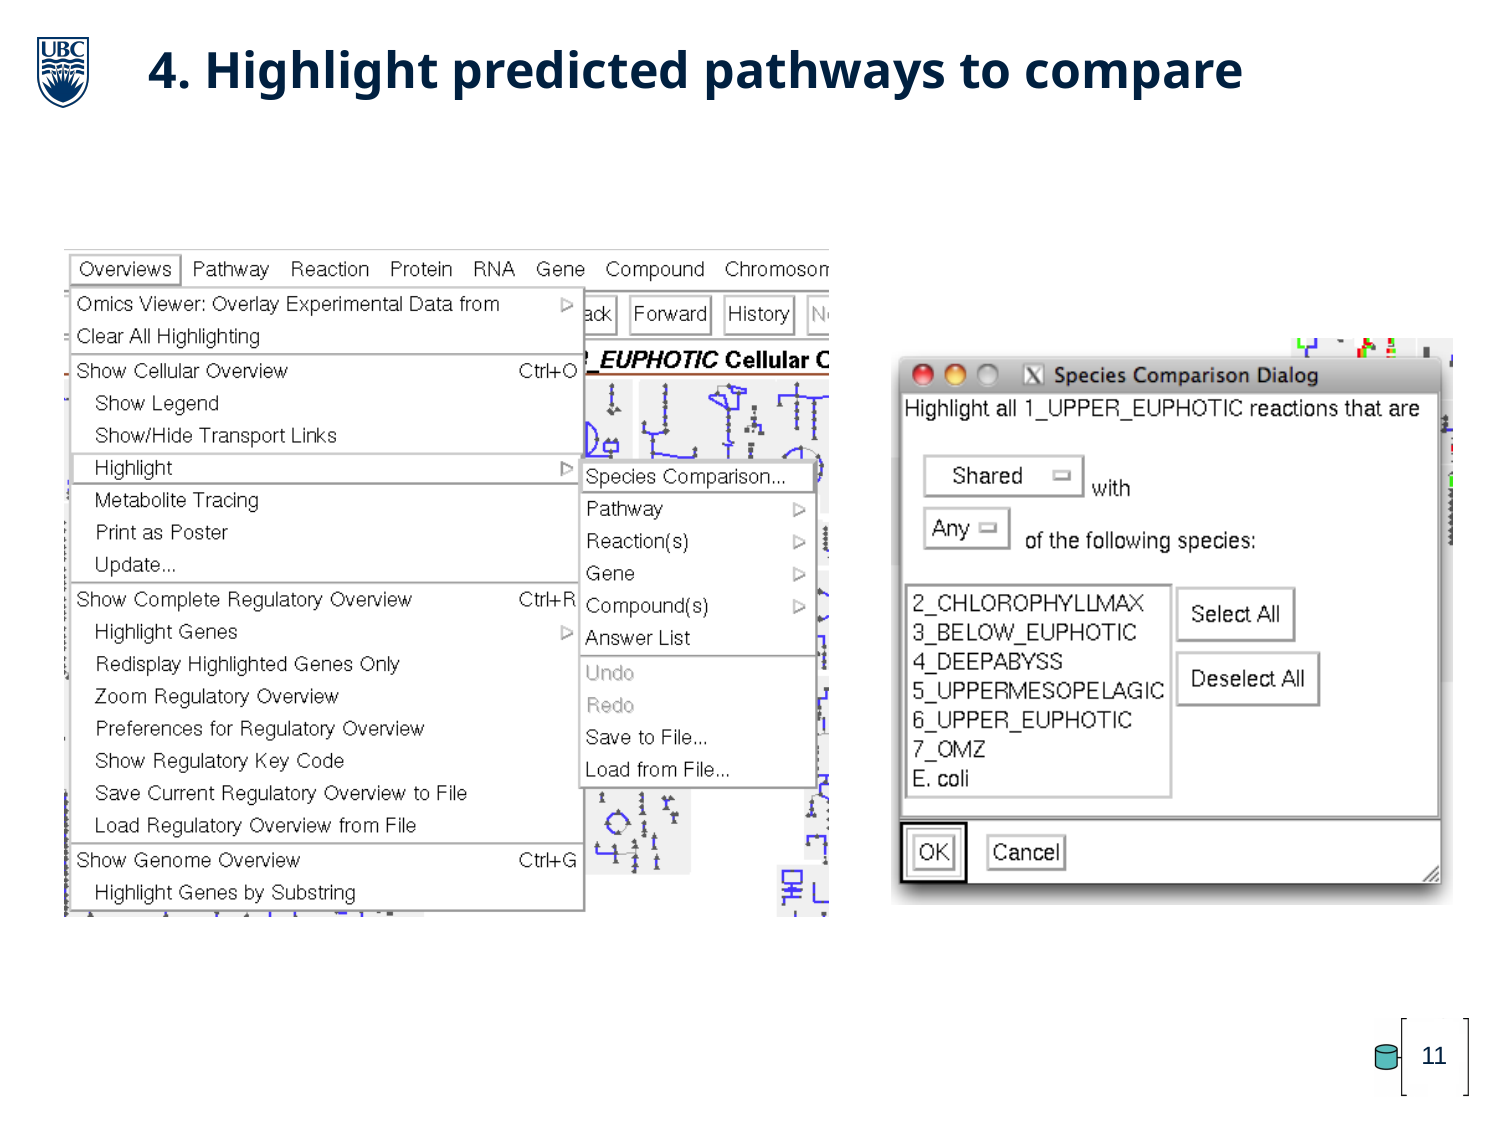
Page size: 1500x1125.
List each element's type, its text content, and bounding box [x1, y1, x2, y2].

slide_number 11 [1399, 1018, 1469, 1091]
picture [64, 249, 829, 917]
picture [891, 337, 1453, 906]
picture [1374, 1018, 1469, 1097]
list 4. Highlight predicted pathways to compare [133, 30, 1375, 121]
picture [37, 37, 89, 108]
